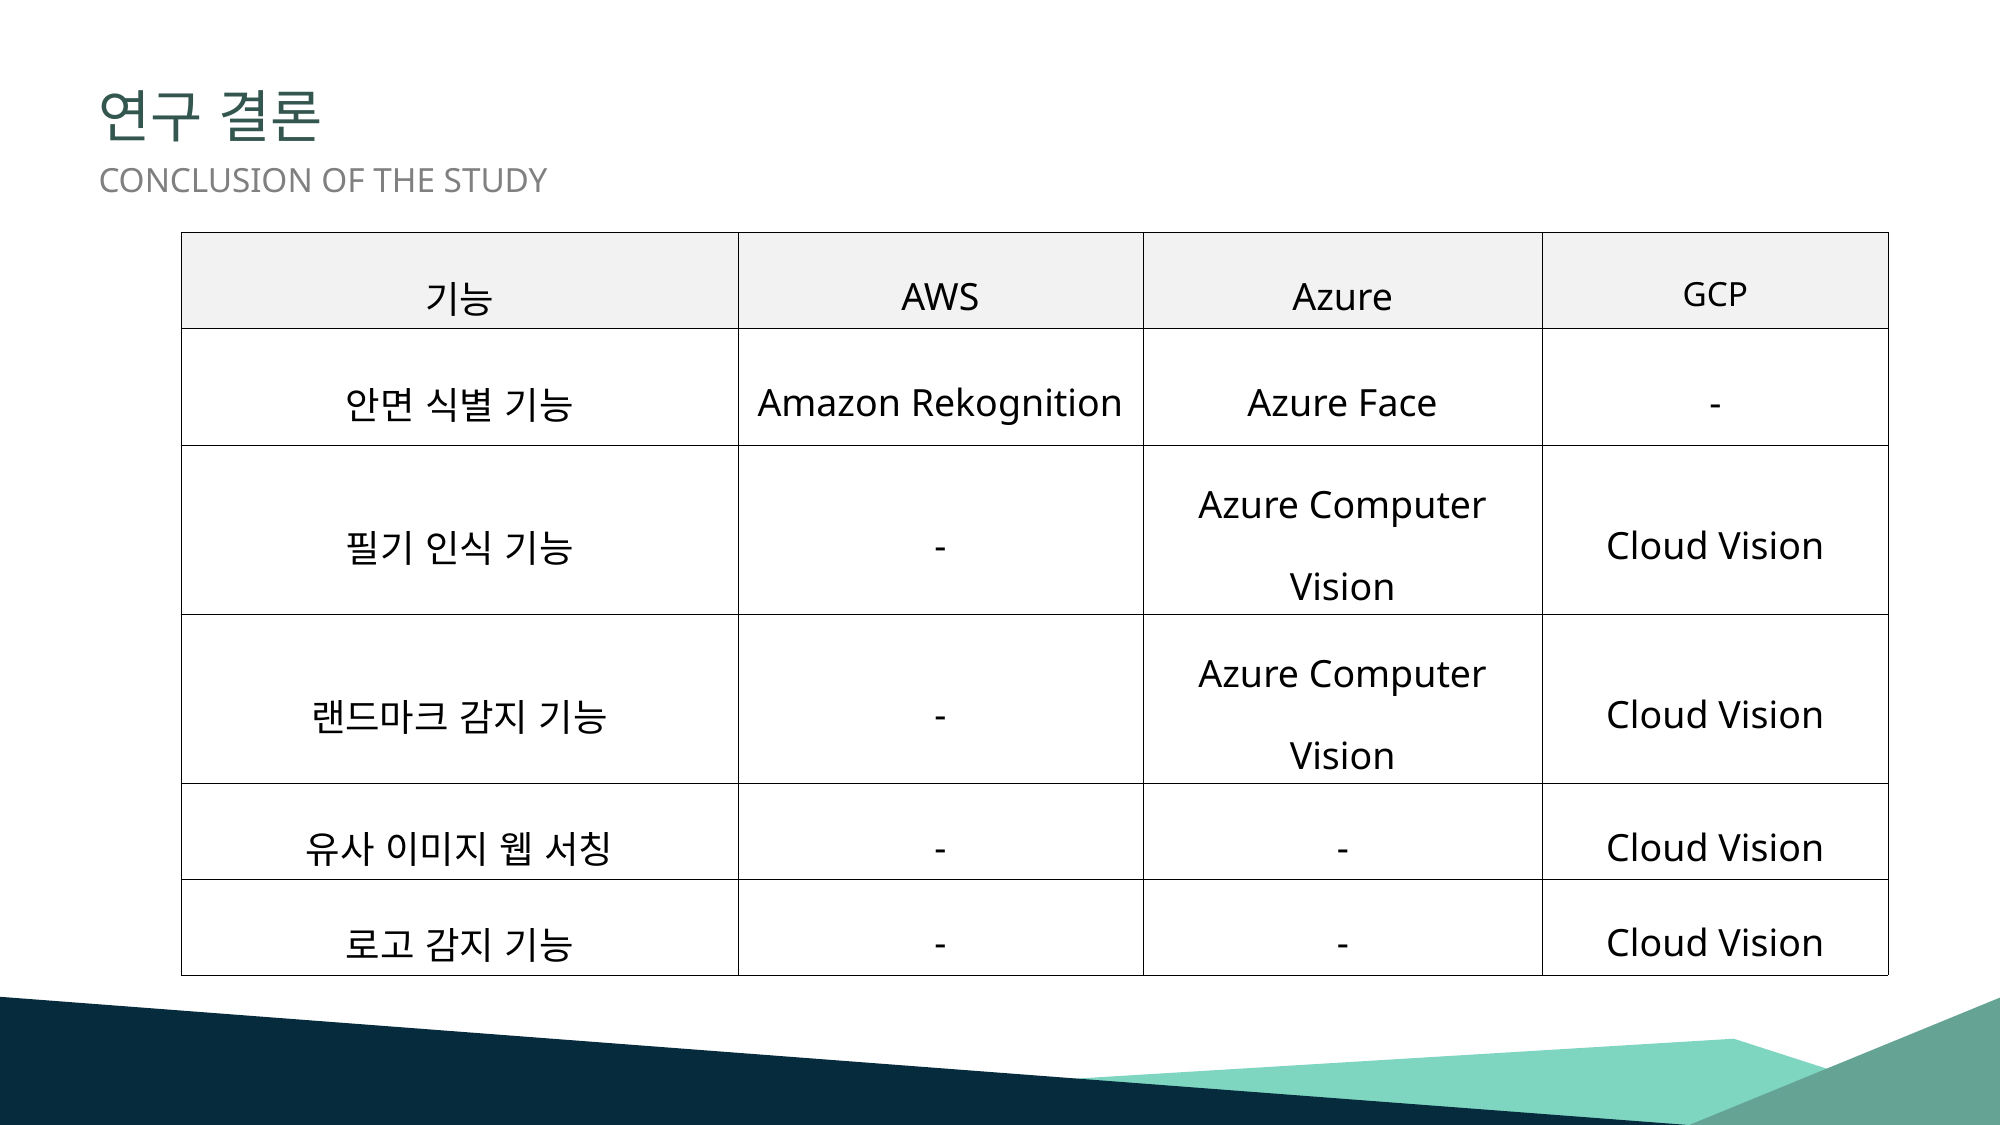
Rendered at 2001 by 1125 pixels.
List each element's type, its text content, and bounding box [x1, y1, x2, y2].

table_cell Cloud Vision [1543, 784, 1888, 879]
table_header 기능 [182, 233, 738, 328]
text_box CONCLUSION OF THE STUDY [83, 155, 740, 198]
table_cell - [739, 615, 1143, 783]
table_cell - [1144, 784, 1542, 879]
table_header Azure [1144, 233, 1542, 328]
table_header AWS [739, 233, 1143, 328]
table_cell Cloud Vision [1543, 615, 1888, 783]
table_cell 안면 식별 기능 [182, 329, 738, 445]
text_box 연구 결론 [83, 80, 1115, 158]
table_cell - [1144, 880, 1542, 975]
table_header GCP [1543, 233, 1888, 328]
table_cell - [1543, 329, 1888, 445]
table_cell Amazon Rekognition [739, 329, 1143, 445]
table_cell Azure Face [1144, 329, 1542, 445]
table_cell 유사 이미지 웹 서칭 [182, 784, 738, 879]
table_cell Azure Computer Vision [1144, 615, 1542, 783]
table_cell Cloud Vision [1543, 880, 1888, 975]
table_cell 필기 인식 기능 [182, 446, 738, 614]
table_cell Cloud Vision [1543, 446, 1888, 614]
table_cell 랜드마크 감지 기능 [182, 615, 738, 783]
table_cell Azure Computer Vision [1144, 446, 1542, 614]
table_cell - [739, 784, 1143, 879]
table_cell - [739, 446, 1143, 614]
table_cell 로고 감지 기능 [182, 880, 738, 975]
table_cell - [739, 880, 1143, 975]
